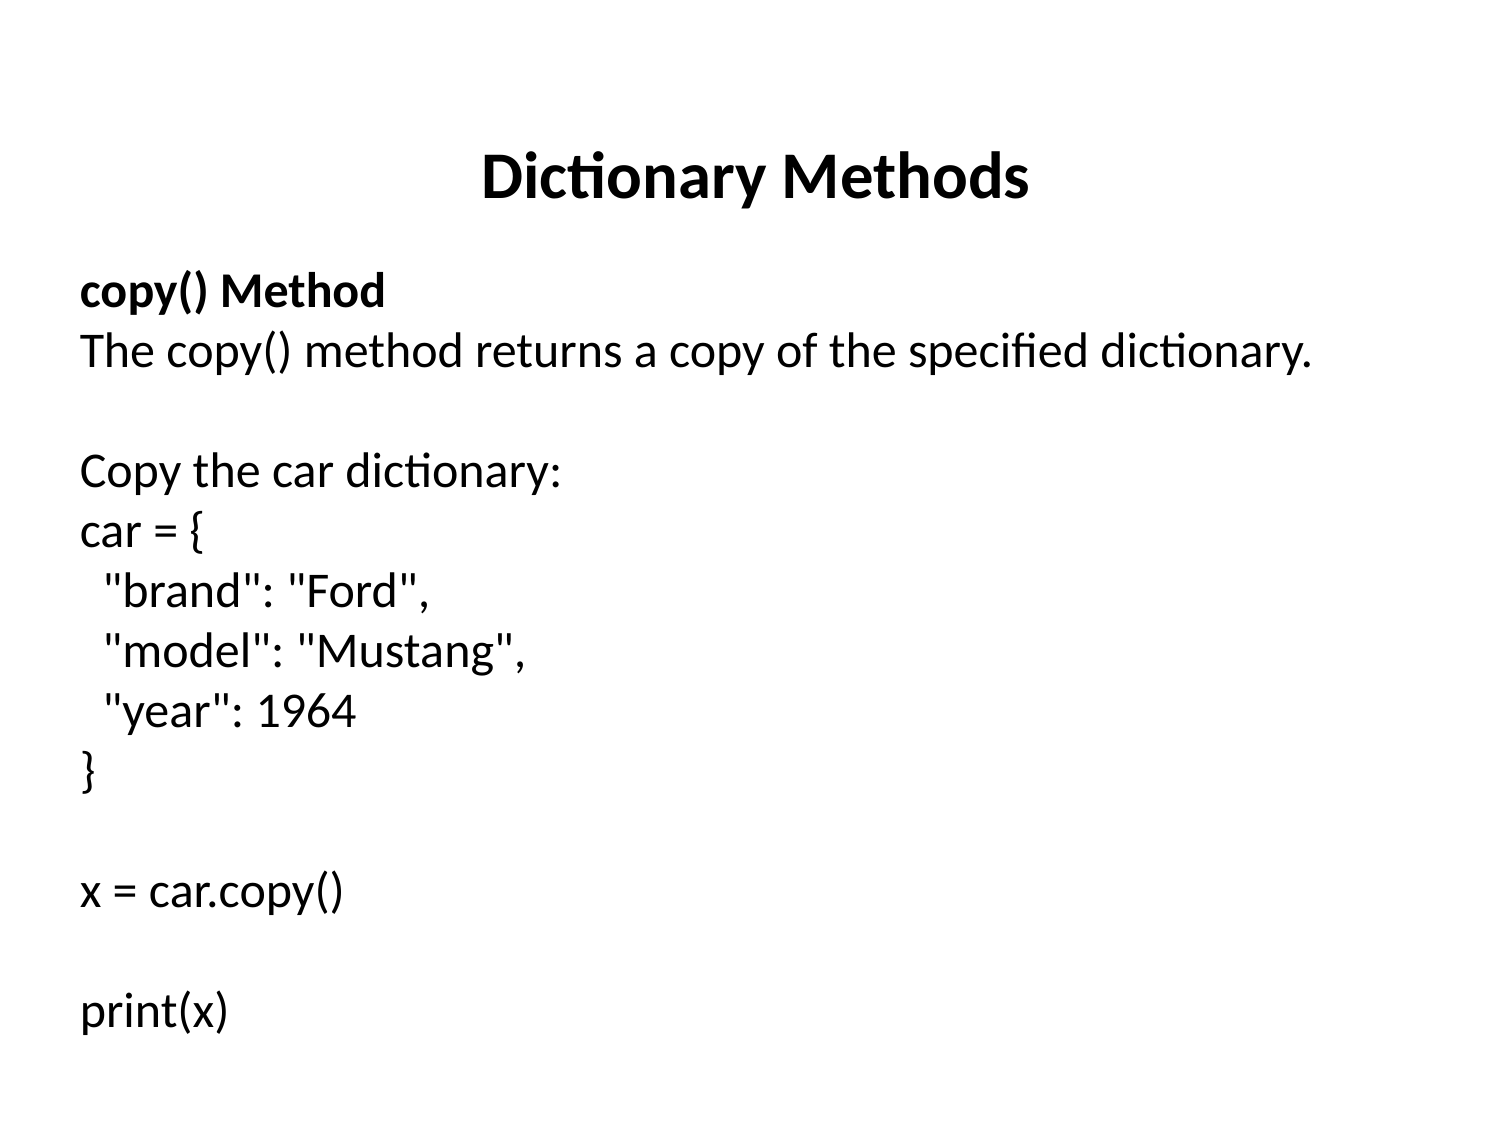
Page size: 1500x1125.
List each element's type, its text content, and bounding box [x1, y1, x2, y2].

text_box Dictionary Methods [62, 124, 1450, 220]
text_box copy() Method The copy() method returns a copy of the specified dictionary. Copy the car dictionary: car = { "brand": "Ford", "model": "Mustang", "year": 1964 } x = car.copy() print(x) [65, 249, 1450, 1105]
